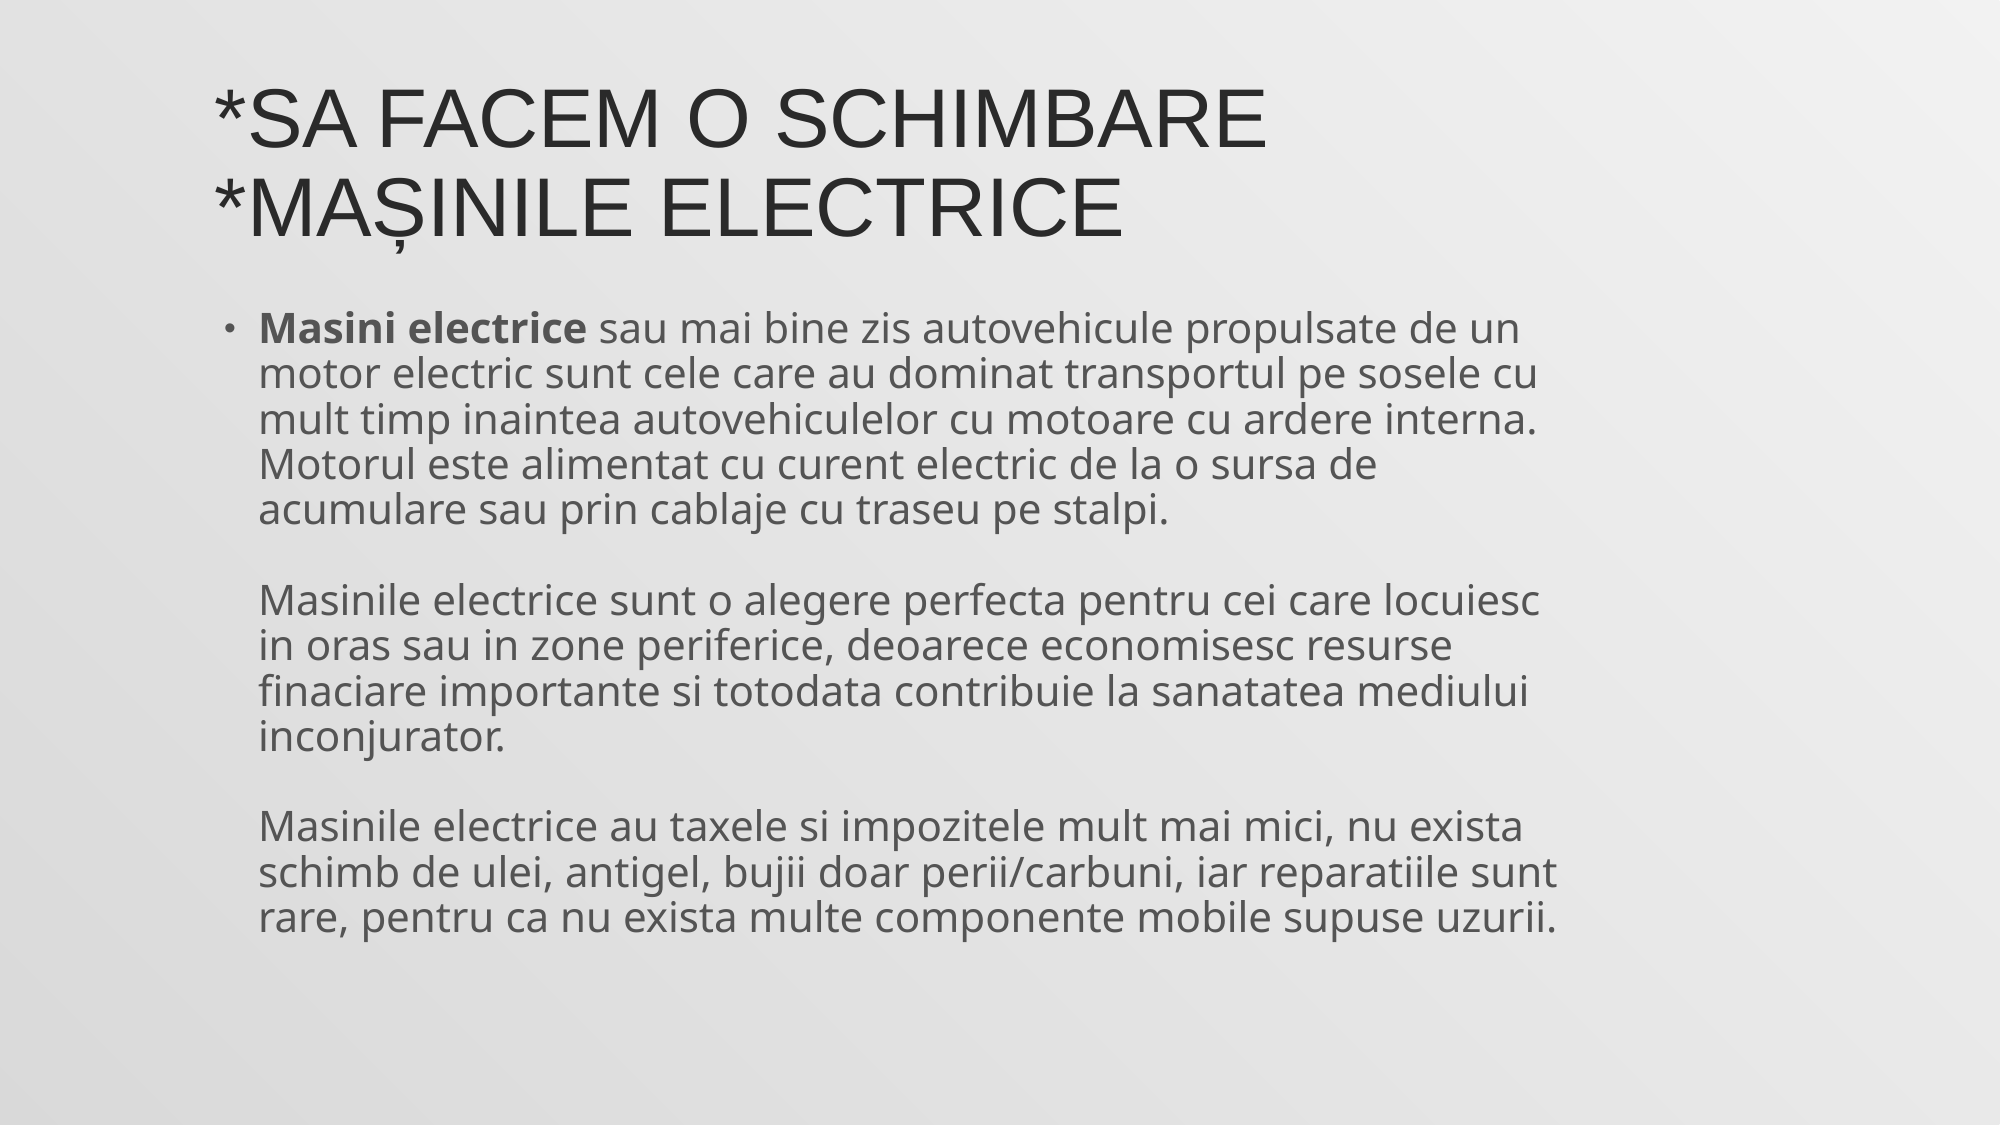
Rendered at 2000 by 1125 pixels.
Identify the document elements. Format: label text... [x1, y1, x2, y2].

title *Sa facem o schimbare *Mașinile electrice [199, 45, 1800, 263]
list Masini electrice sau mai bine zis autovehicule propulsate de un motor electric sunt cele care au dominat transportul pe sosele cu mult timp inaintea autovehiculelor cu motoare cu ardere interna. Motorul este alimentat cu curent electric de la o sursa de acumulare sau prin cablaje cu traseu pe stalpi. Masinile electrice sunt o alegere perfecta pentru cei care locuiesc in oras sau in zone periferice, deoarece economisesc resurse finaciare importante si totodata contribuie la sanatatea mediului inconjurator. Masinile electrice au taxele si impozitele mult mai mici, nu exista schimb de ulei, antigel, bujii doar perii/carbuni, iar reparatiile sunt rare, pentru ca nu exista multe componente mobile supuse uzurii. [202, 299, 1588, 1013]
